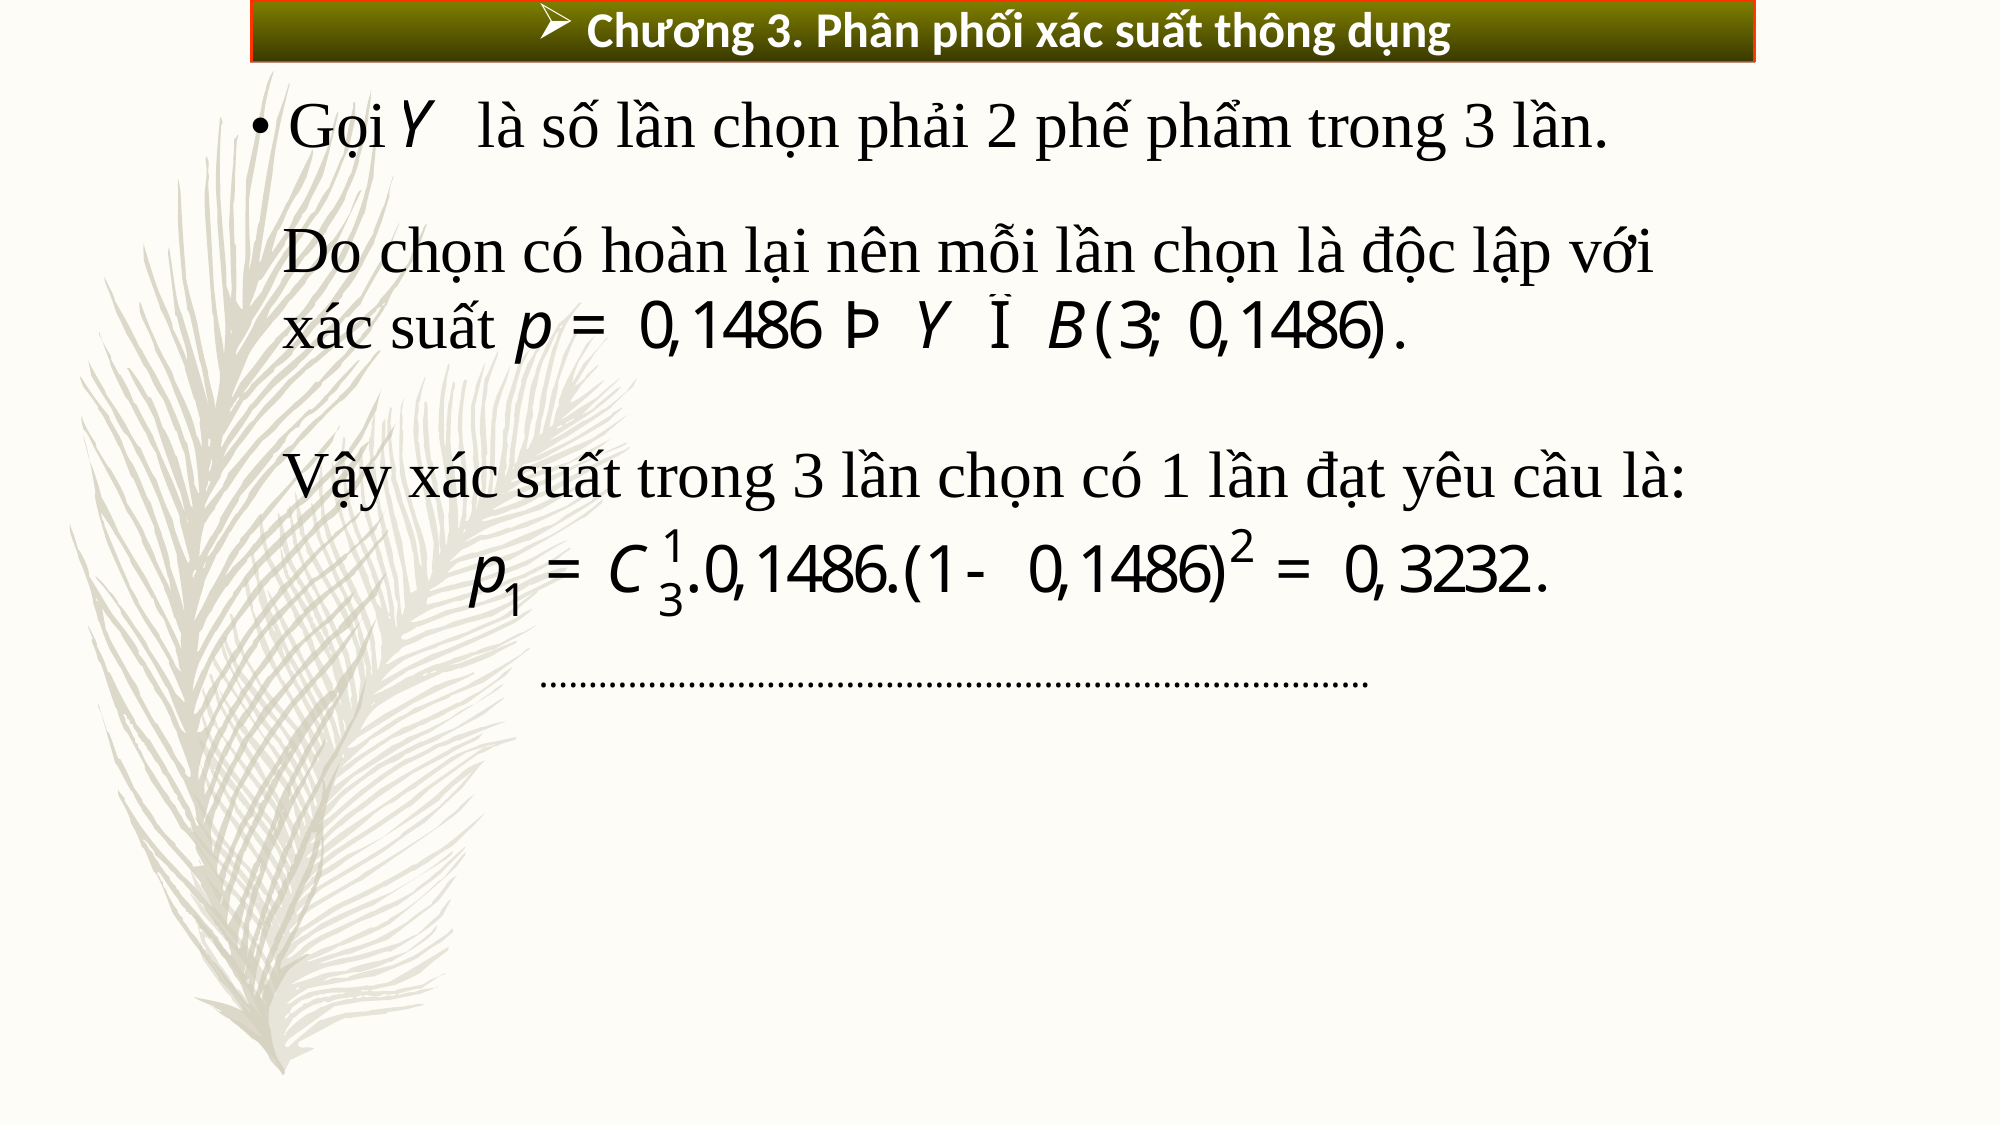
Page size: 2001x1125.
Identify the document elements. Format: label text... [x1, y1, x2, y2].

text_box ………………………………………………………………………… [523, 642, 1387, 703]
picture [249, 87, 1751, 163]
picture [249, 212, 1751, 391]
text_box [249, 0, 1757, 63]
picture [249, 437, 1751, 623]
